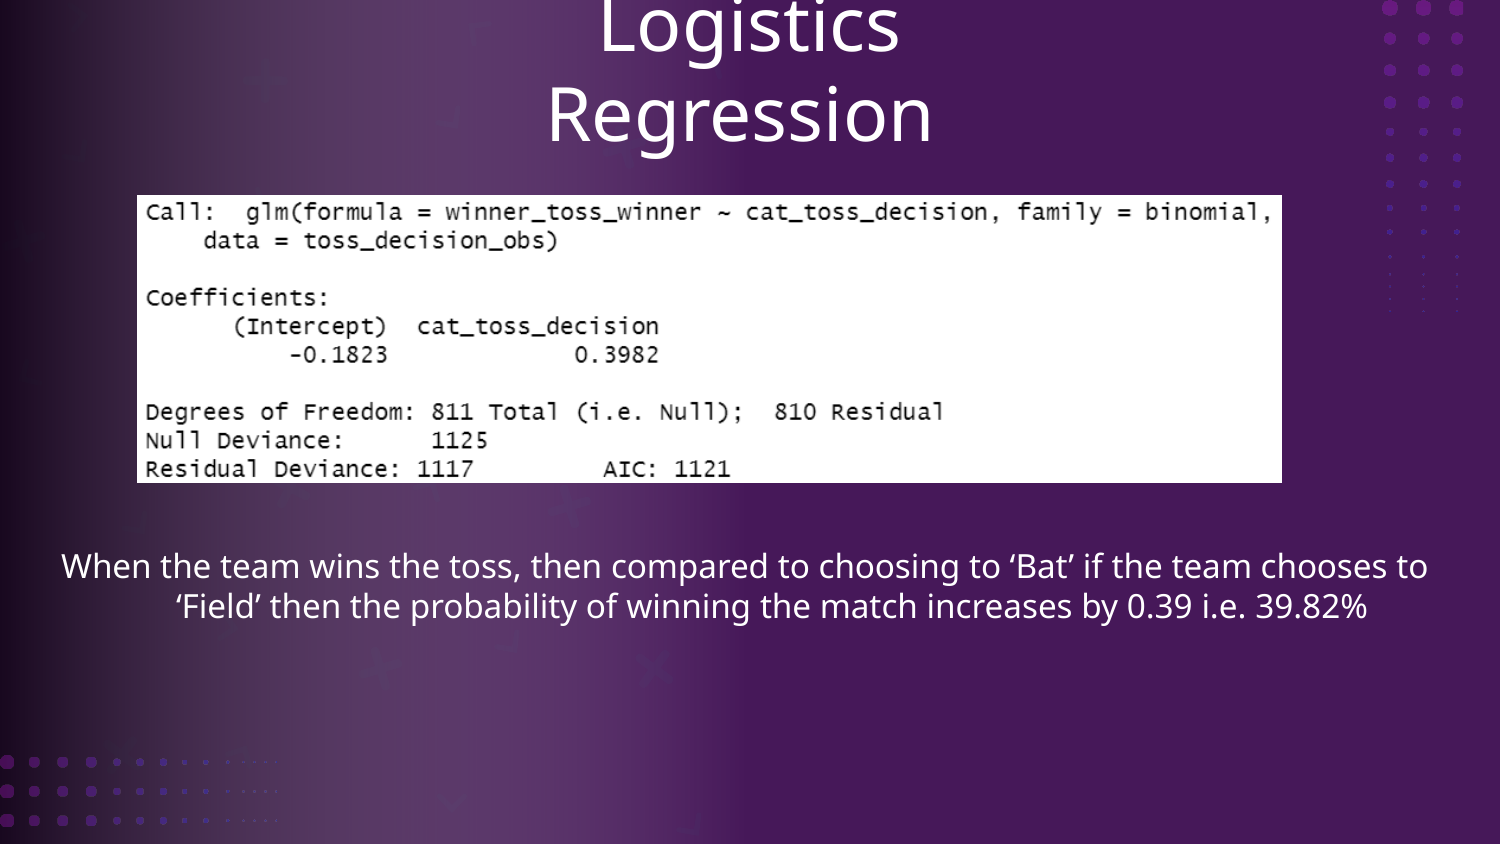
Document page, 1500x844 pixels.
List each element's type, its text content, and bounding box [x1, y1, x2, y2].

picture [137, 195, 1282, 483]
text_box Logistics Regression [386, 13, 1114, 119]
text_box When the team wins the toss, then compared to choosing to ‘Bat’ if the team chooses to ‘Field’ then the probability of winning the match increases by 0.39 i.e. 39.82% [0, 530, 1483, 661]
